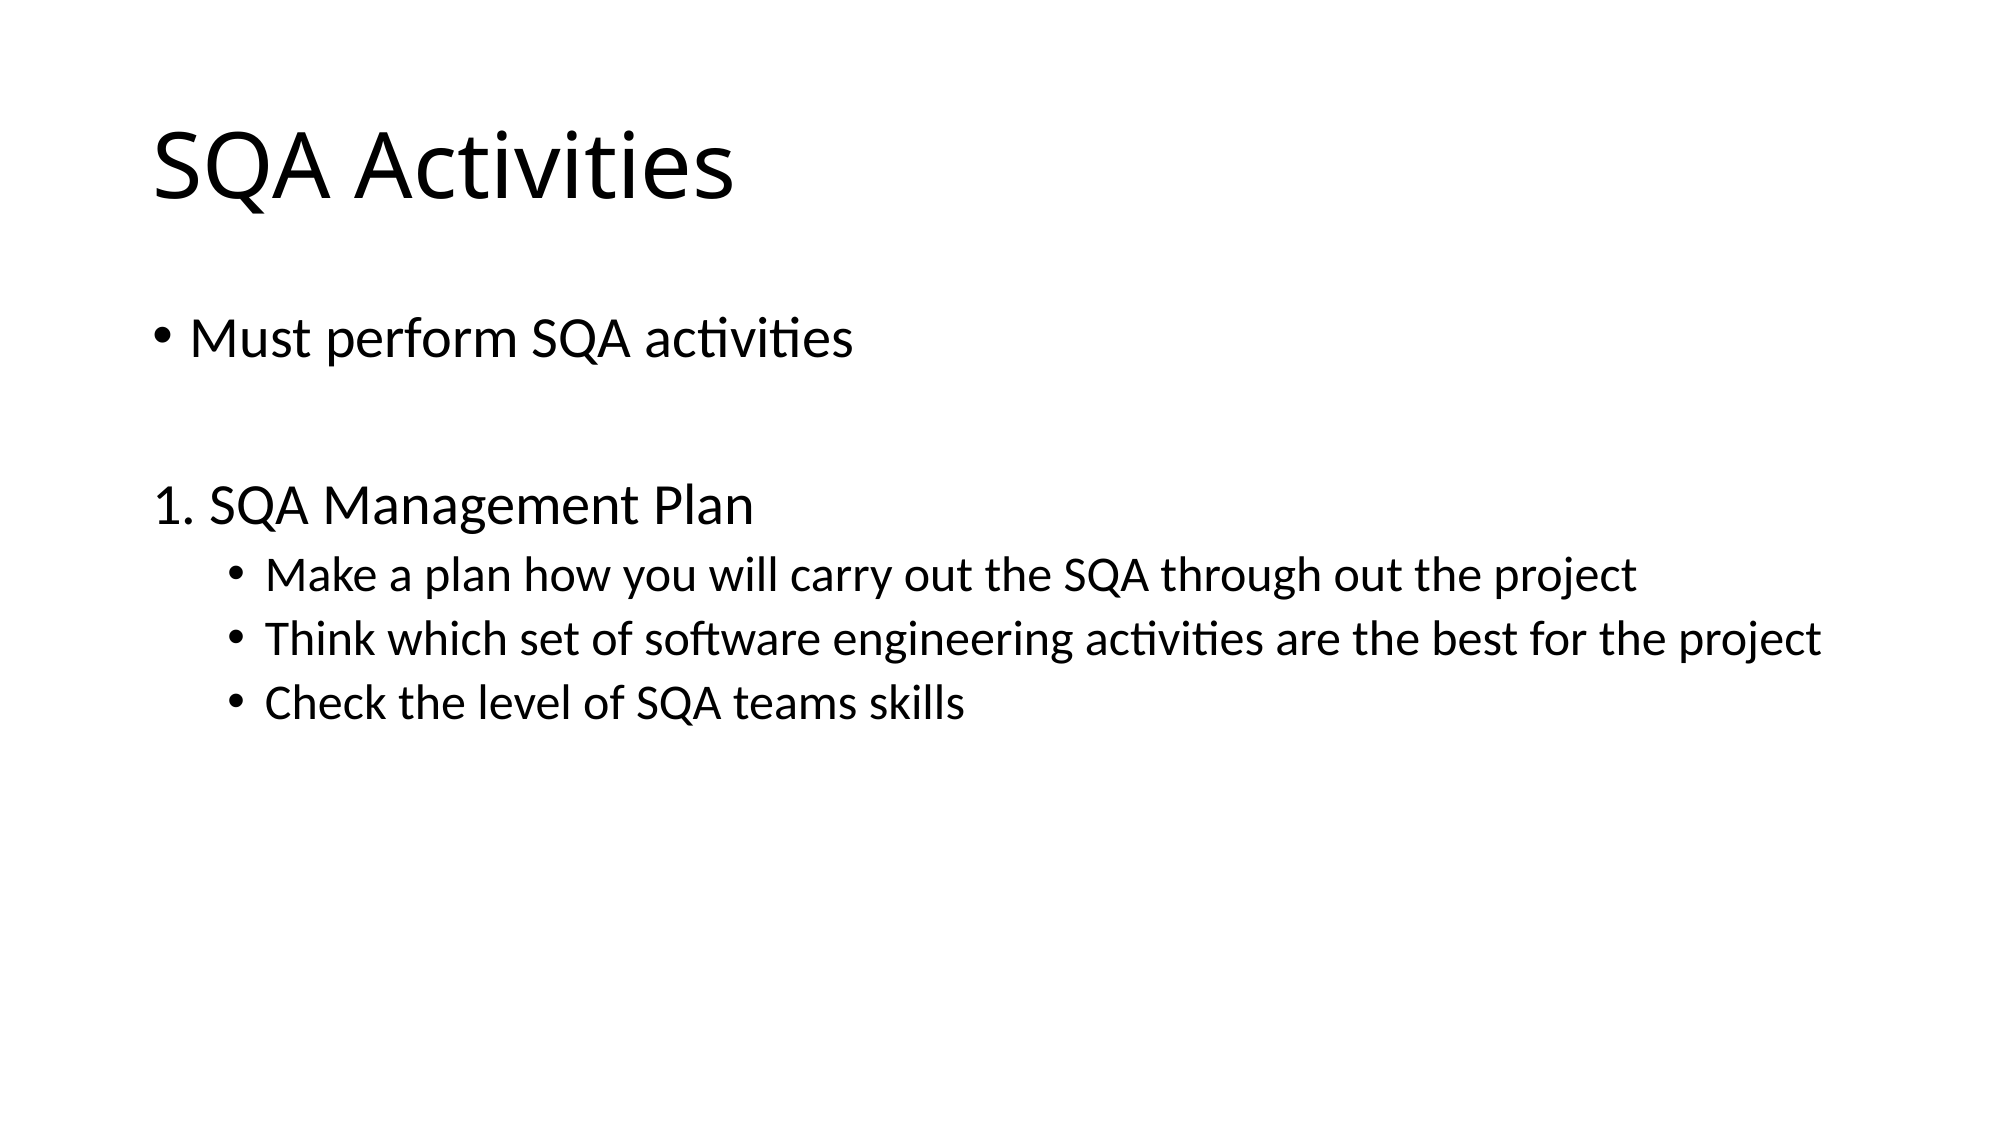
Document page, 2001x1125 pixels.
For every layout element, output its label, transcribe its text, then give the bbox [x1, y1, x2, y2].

list Must perform SQA activities 1. SQA Management Plan Make a plan how you will carry out the SQA through out the project Think which set of software engineering activities are the best for the project Check the level of SQA teams skills [137, 299, 1863, 1014]
title SQA Activities [137, 59, 1863, 278]
